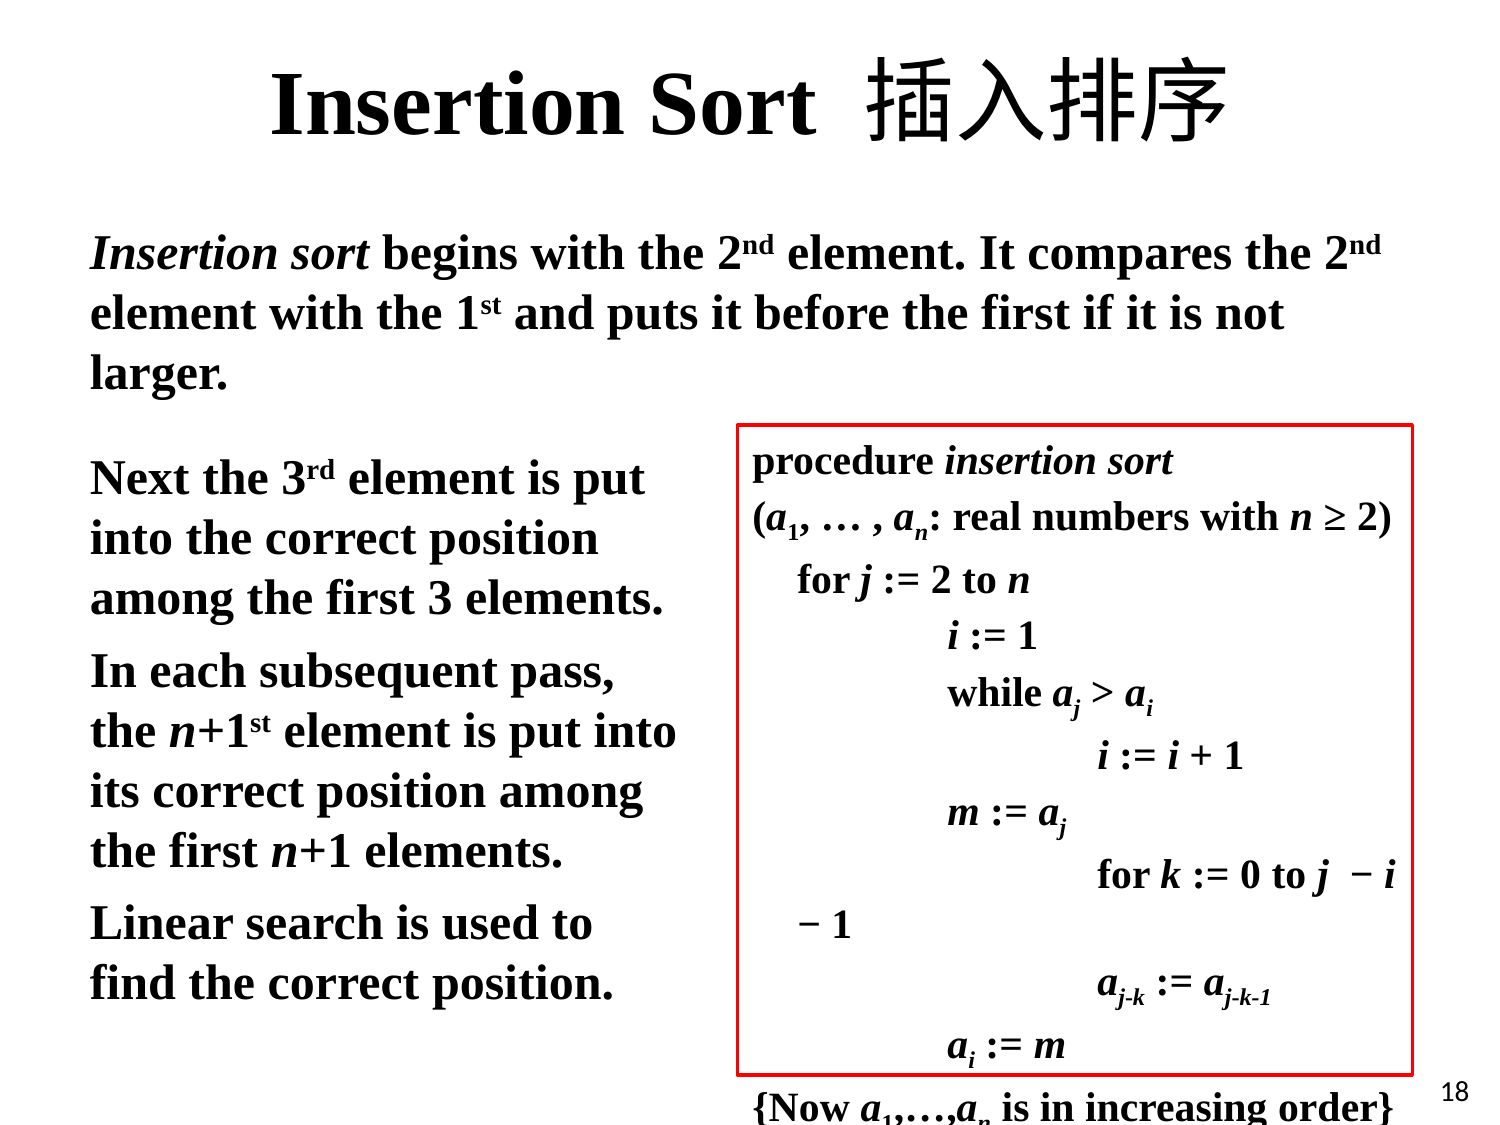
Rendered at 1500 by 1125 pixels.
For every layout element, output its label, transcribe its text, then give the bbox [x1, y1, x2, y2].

list Next the 3rd element is put into the correct position among the first 3 elements. In each subsequent pass, the n+1st element is put into its correct position among the first n+1 elements. Linear search is used to find the correct position. [75, 437, 696, 1025]
list Insertion sort begins with the 2nd element. It compares the 2nd element with the 1st and puts it before the first if it is not larger. [75, 212, 1425, 350]
list procedure insertion sort (a1, … , an: real numbers with n ≥ 2) for j := 2 to n i := 1 while aj > ai i := i + 1 m := aj for k := 0 to j − i − 1 aj-k := aj-k-1 ai := m {Now a1,…,an is in increasing order} [737, 425, 1413, 1075]
title Insertion Sort 插入排序 [0, 0, 1500, 195]
